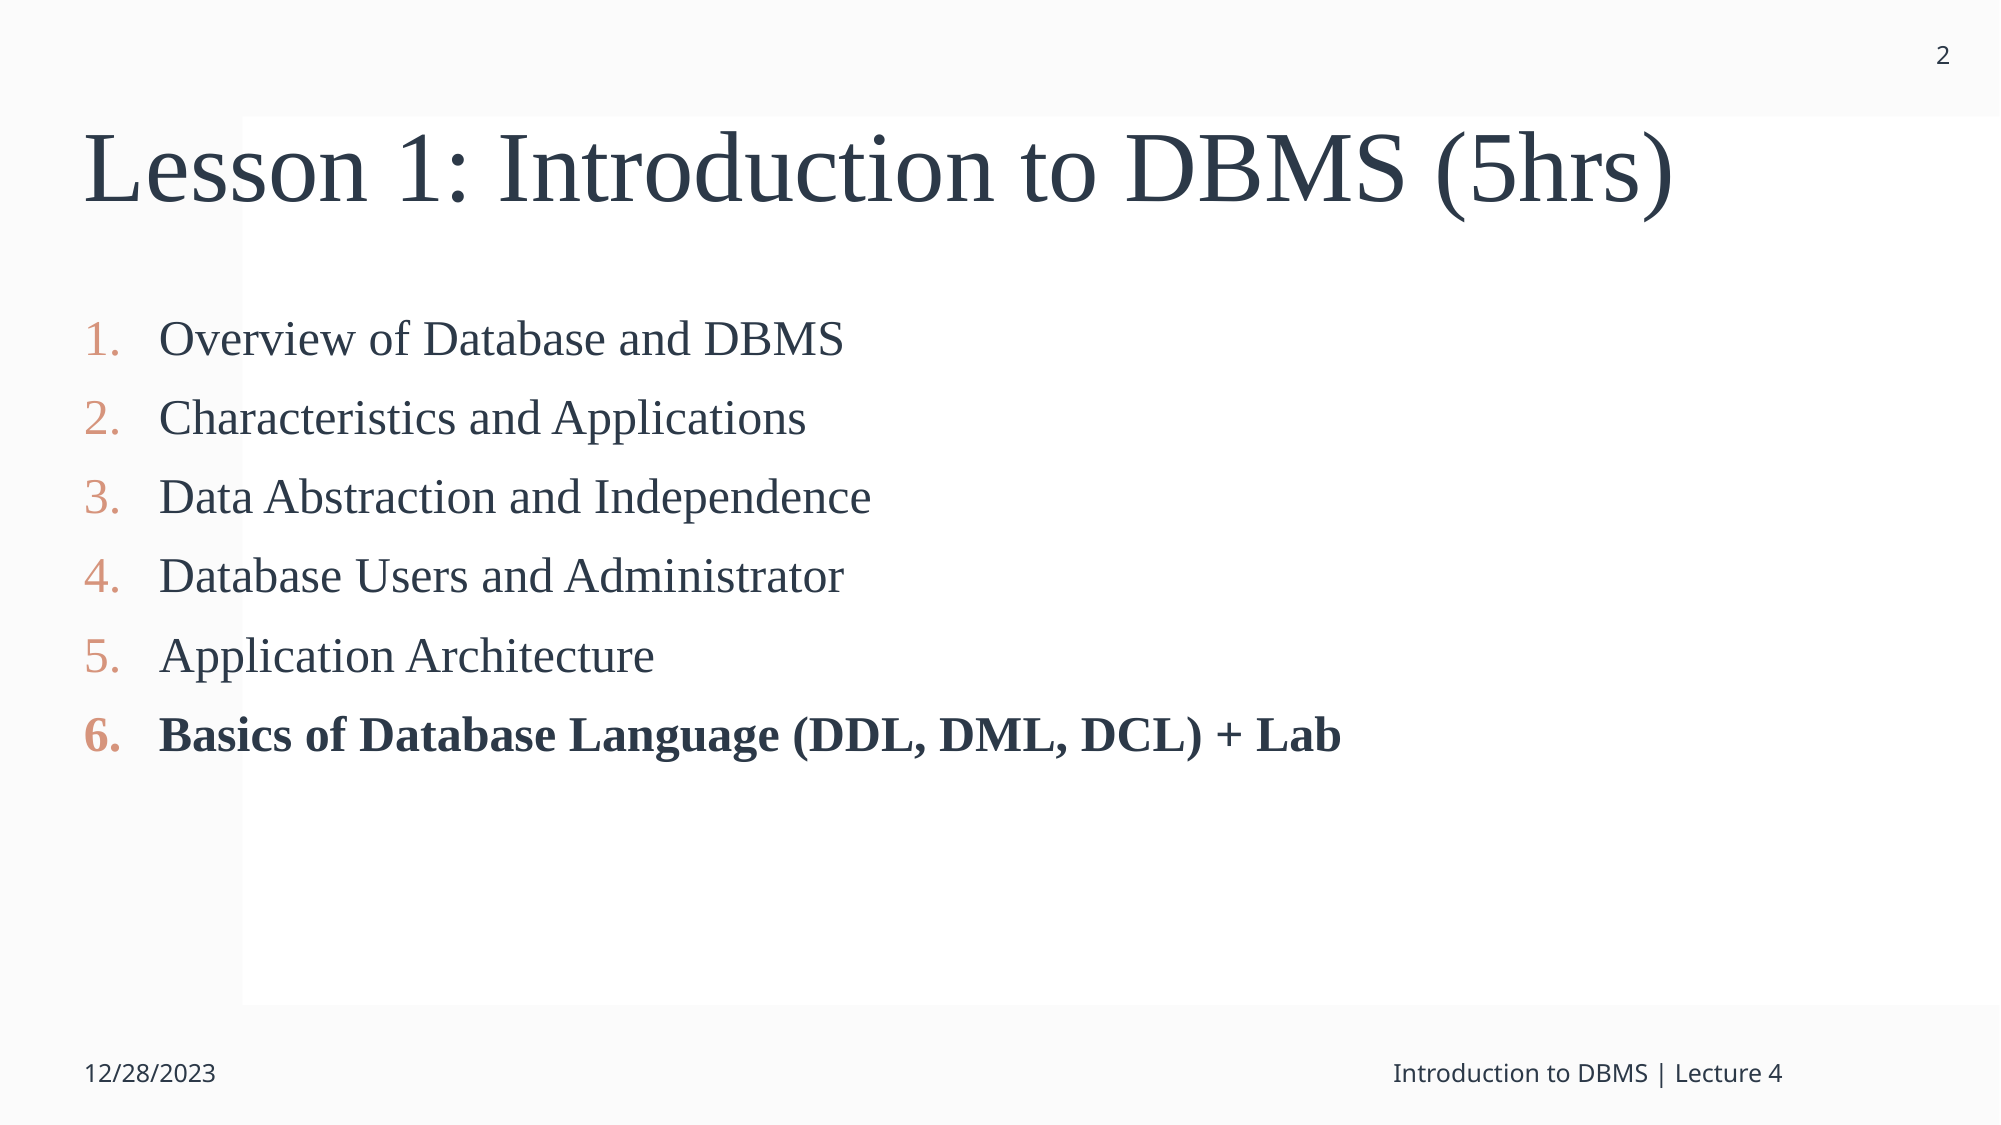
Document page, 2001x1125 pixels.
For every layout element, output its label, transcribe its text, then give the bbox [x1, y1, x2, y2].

list Overview of Database and DBMS Characteristics and Applications Data Abstraction and Independence Database Users and Administrator Application Architecture Basics of Database Language (DDL, DML, DCL) + Lab [68, 299, 1799, 990]
footer Introduction to DBMS | Lecture 4 [618, 1020, 1799, 1125]
title Lesson 1: Introduction to DBMS (5hrs) [68, 59, 1799, 278]
slide_number 2 [1886, 0, 2000, 113]
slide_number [68, 1020, 519, 1125]
